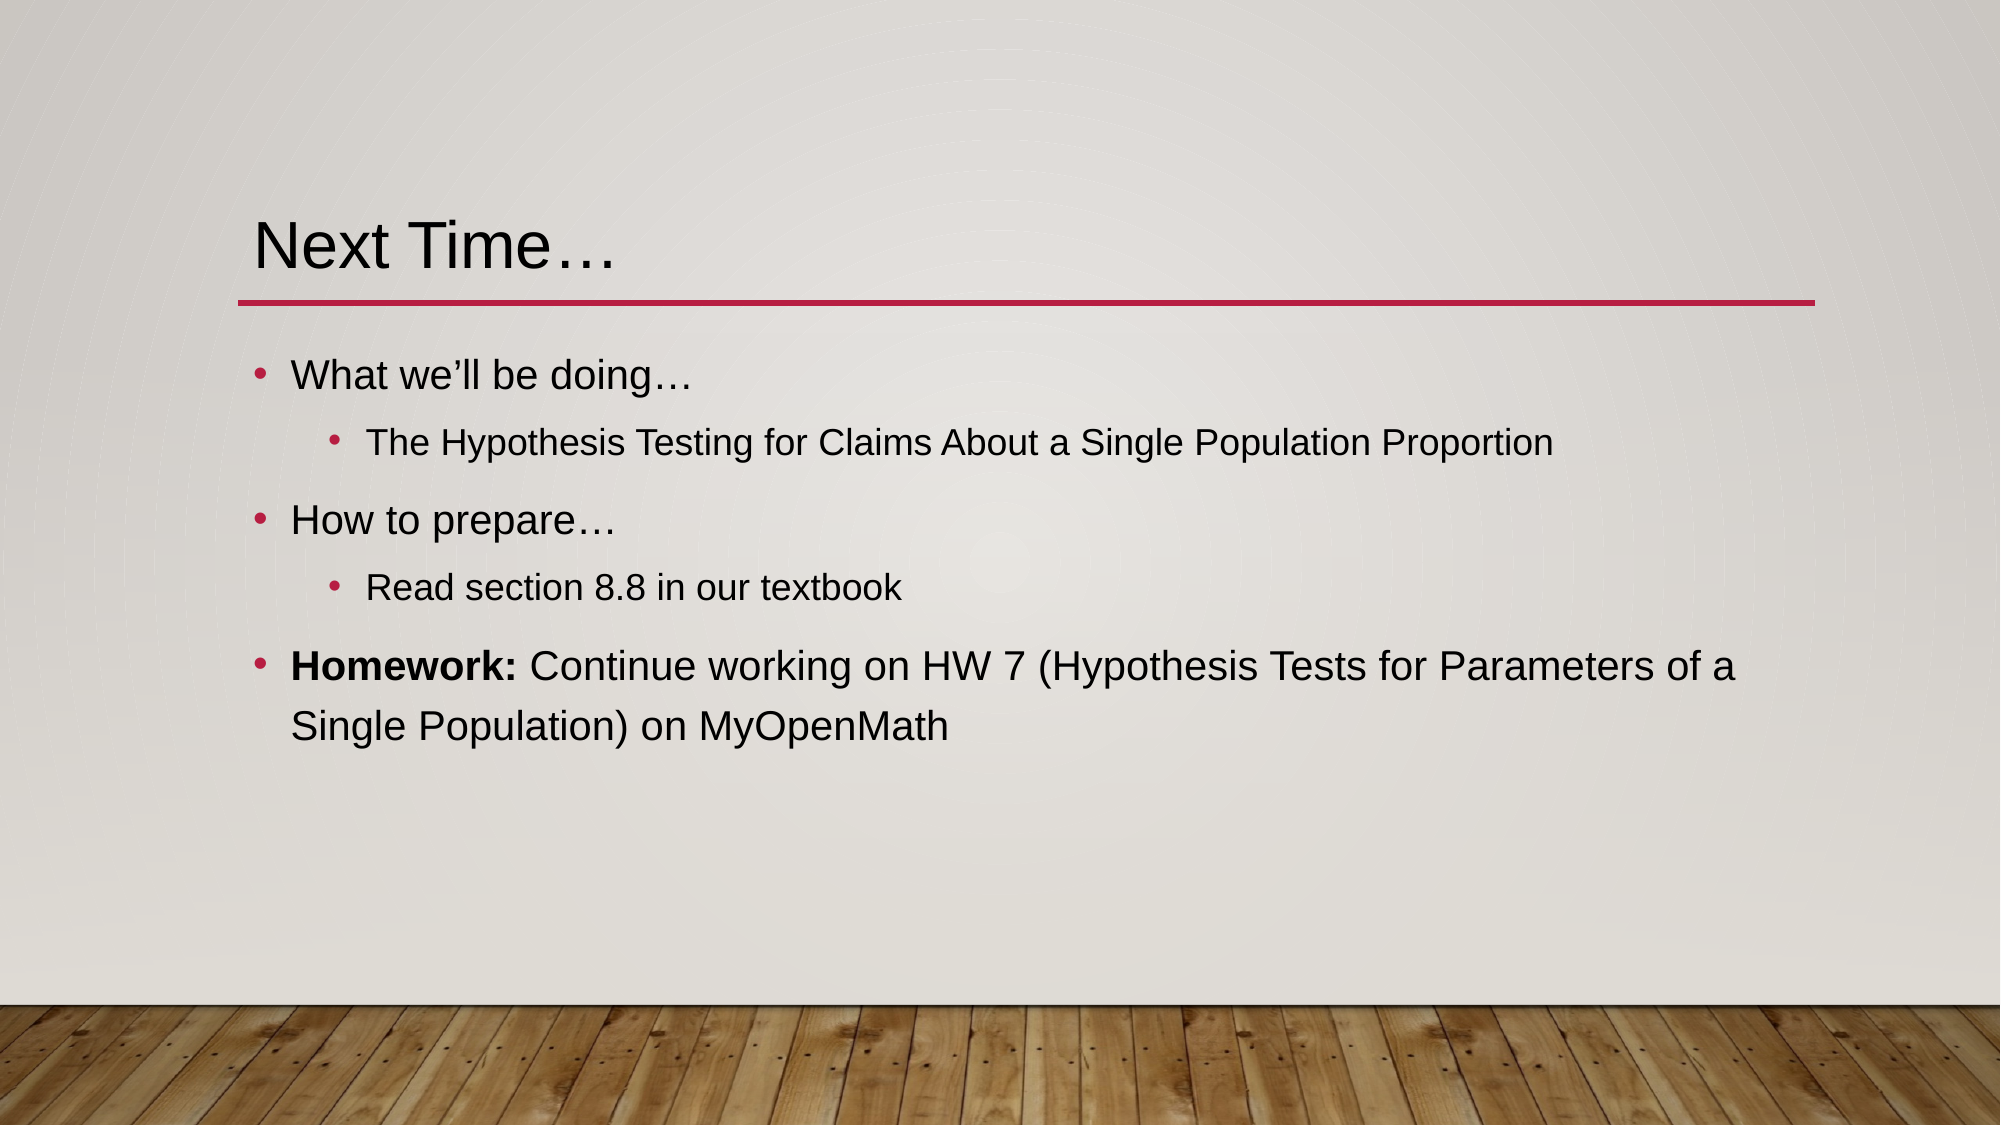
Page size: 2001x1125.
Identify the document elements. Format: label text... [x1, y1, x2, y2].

title Next Time… [238, 131, 1814, 305]
list What we’ll be doing… The Hypothesis Testing for Claims About a Single Population Proportion How to prepare… Read section 8.8 in our textbook Homework: Continue working on HW 7 (Hypothesis Tests for Parameters of a Single Population) on MyOpenMath [238, 330, 1814, 897]
picture [0, 1005, 2000, 1125]
